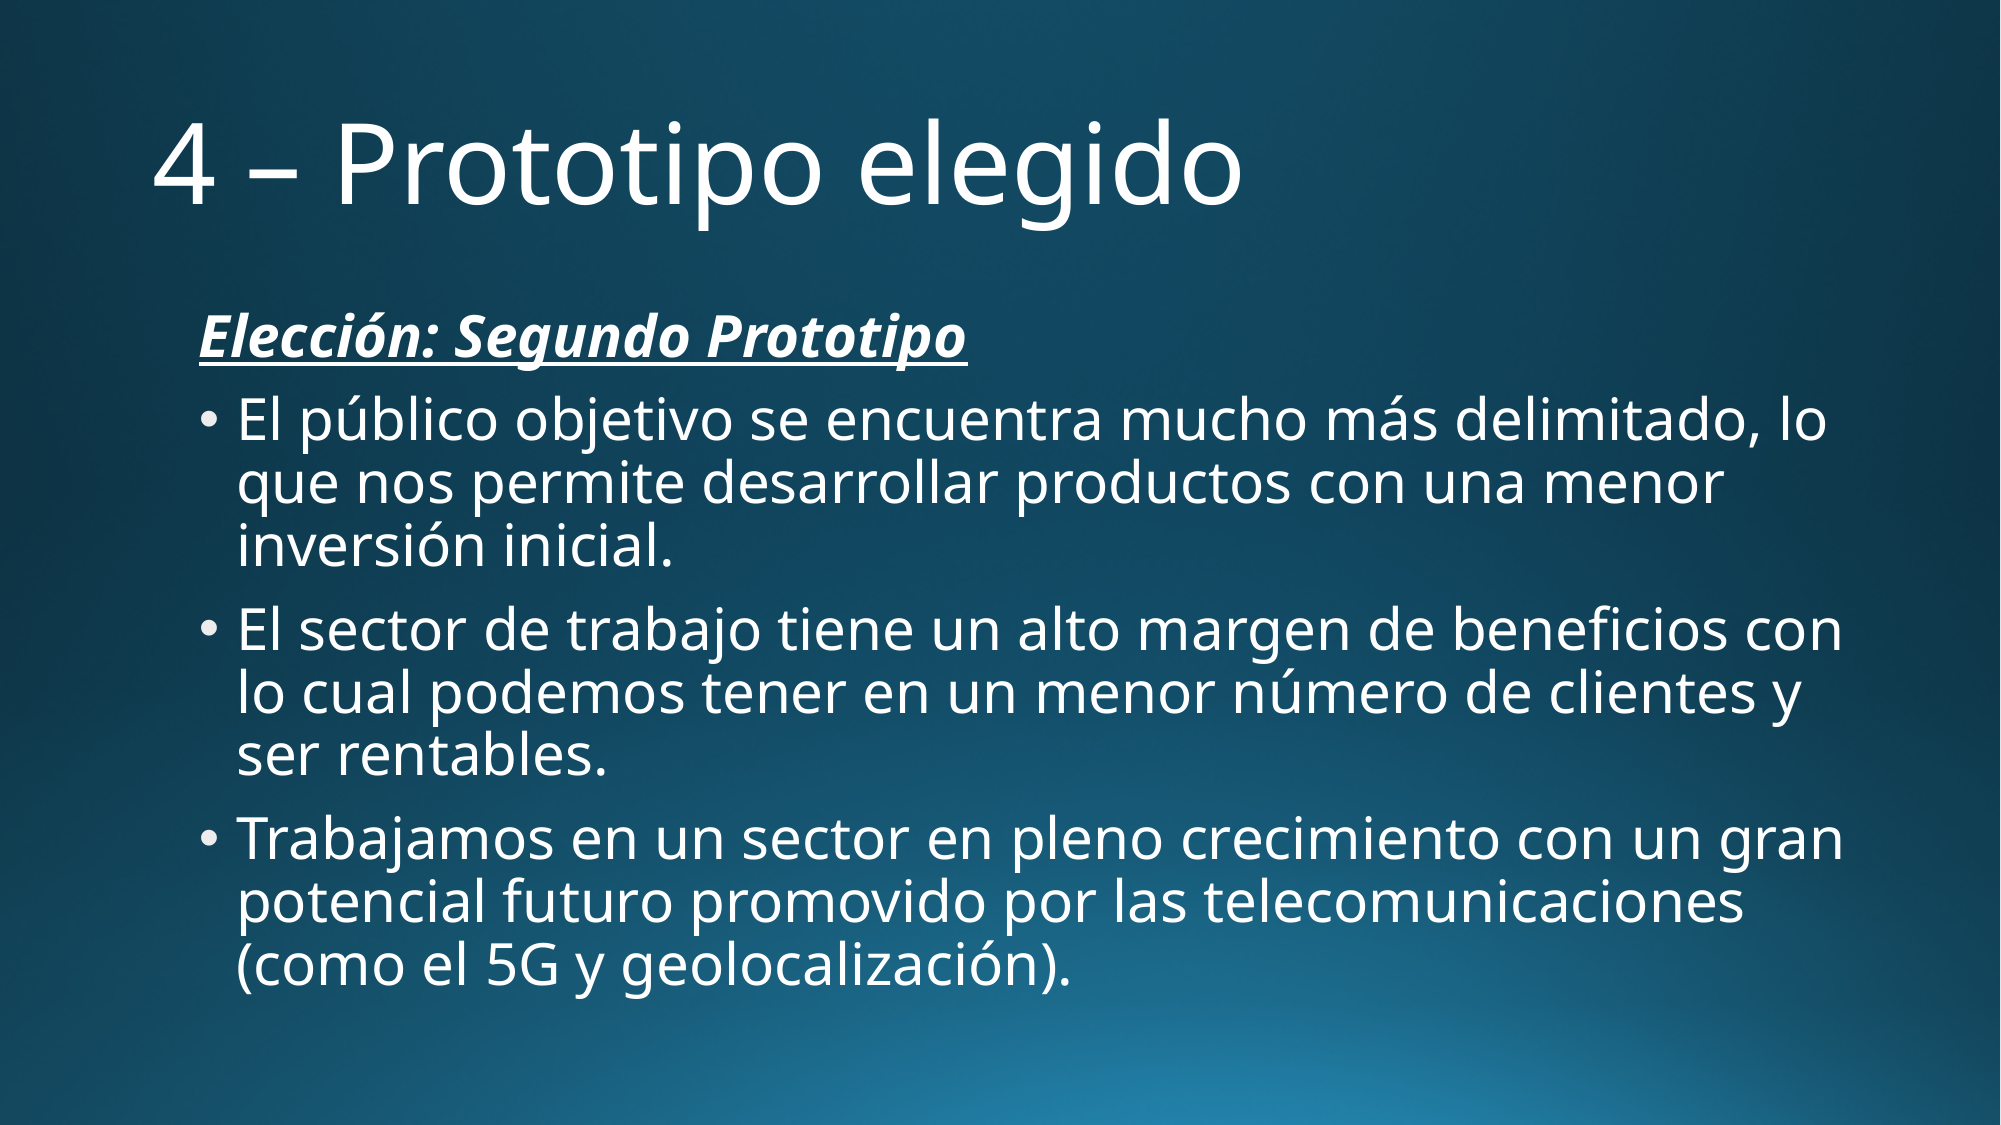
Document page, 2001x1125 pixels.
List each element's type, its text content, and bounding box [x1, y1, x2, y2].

title 4 – Prototipo elegido [137, 59, 1863, 278]
list Elección: Segundo Prototipo El público objetivo se encuentra mucho más delimitado, lo que nos permite desarrollar productos con una menor inversión inicial. El sector de trabajo tiene un alto margen de beneficios con lo cual podemos tener en un menor número de clientes y ser rentables. Trabajamos en un sector en pleno crecimiento con un gran potencial futuro promovido por las telecomunicaciones (como el 5G y geolocalización). [183, 299, 1863, 1014]
picture [0, 0, 2001, 1125]
